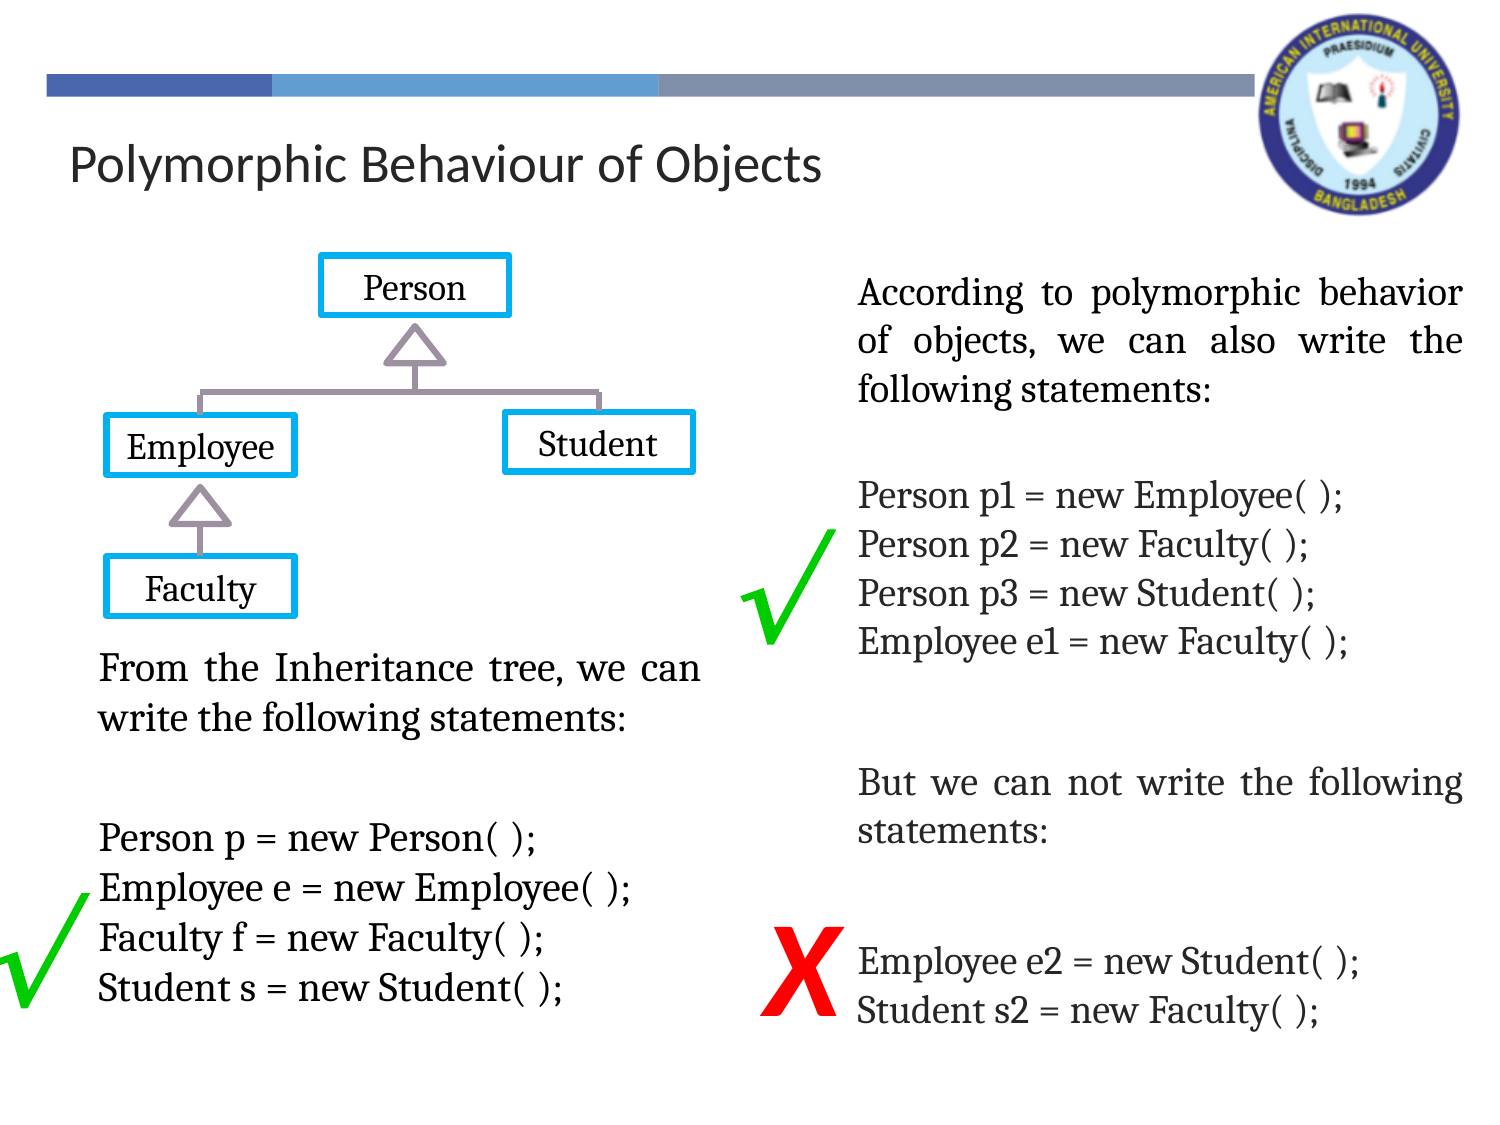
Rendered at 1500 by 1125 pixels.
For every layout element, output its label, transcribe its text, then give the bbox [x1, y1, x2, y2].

text_box According to polymorphic behavior of objects, we can also write the following statements: Person p1 = new Employee( ); Person p2 = new Faculty( ); Person p3 = new Student( ); Employee e1 = new Faculty( ); But we can not write the following statements: Employee e2 = new Student( ); Student s2 = new Faculty( ); [842, 257, 1479, 1044]
text_box Polymorphic Behaviour of Objects [55, 119, 381, 201]
text_box  [712, 497, 854, 678]
text_box  [0, 861, 108, 1041]
picture [1254, 9, 1465, 108]
text_box [381, 108, 1500, 258]
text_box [106, 255, 694, 622]
text_box X [749, 871, 892, 1052]
text_box From the Inheritance tree, we can write the following statements: Person p = new Person( ); Employee e = new Employee( ); Faculty f = new Faculty( ); Student s = new Student( ); [83, 211, 717, 1038]
